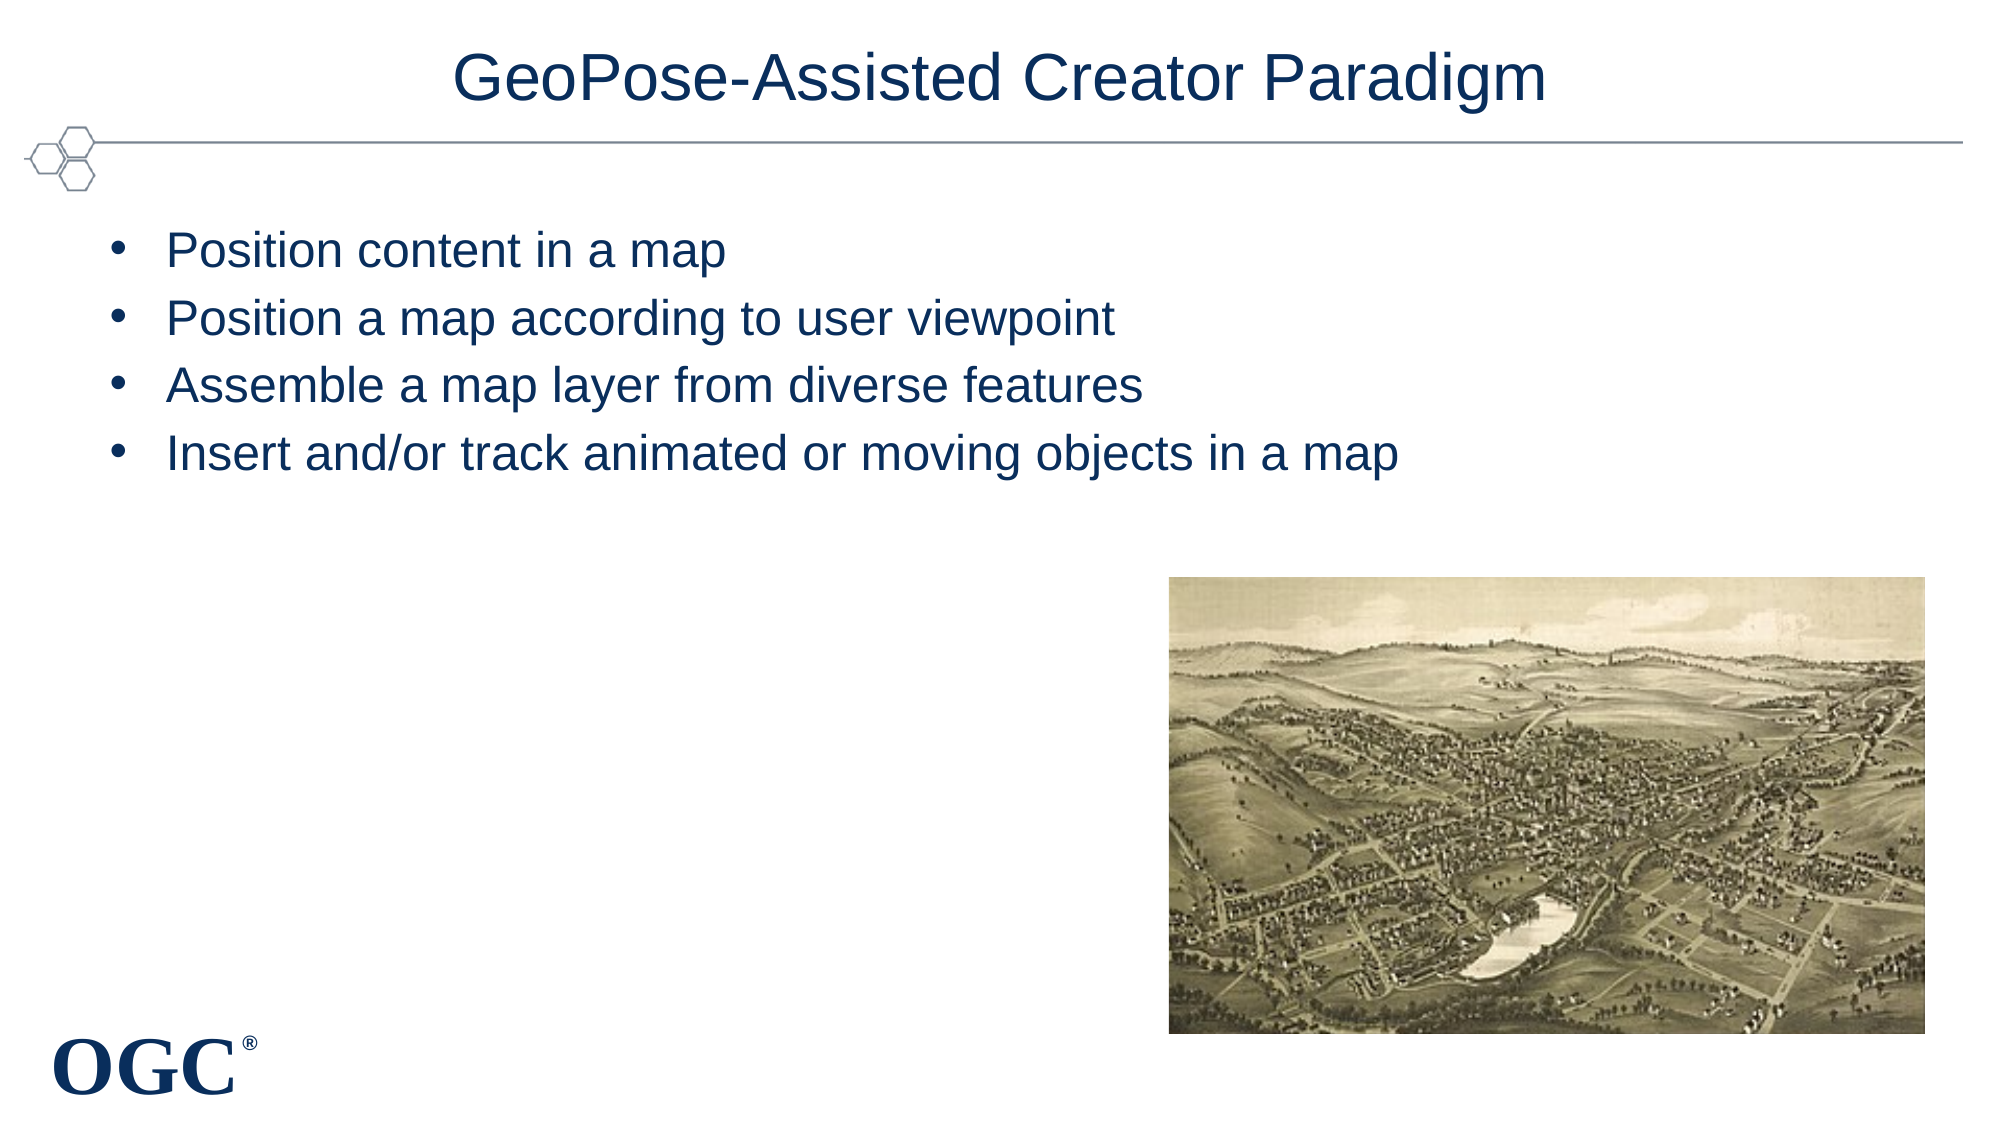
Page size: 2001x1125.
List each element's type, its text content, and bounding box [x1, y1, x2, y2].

picture [24, 125, 1963, 192]
picture [1168, 576, 1926, 1034]
title GeoPose-Assisted Creator Paradigm [50, 22, 1950, 135]
list Position content in a map Position a map according to user viewpoint Assemble a map layer from diverse features Insert and/or track animated or moving objects in a map [75, 209, 1926, 1013]
